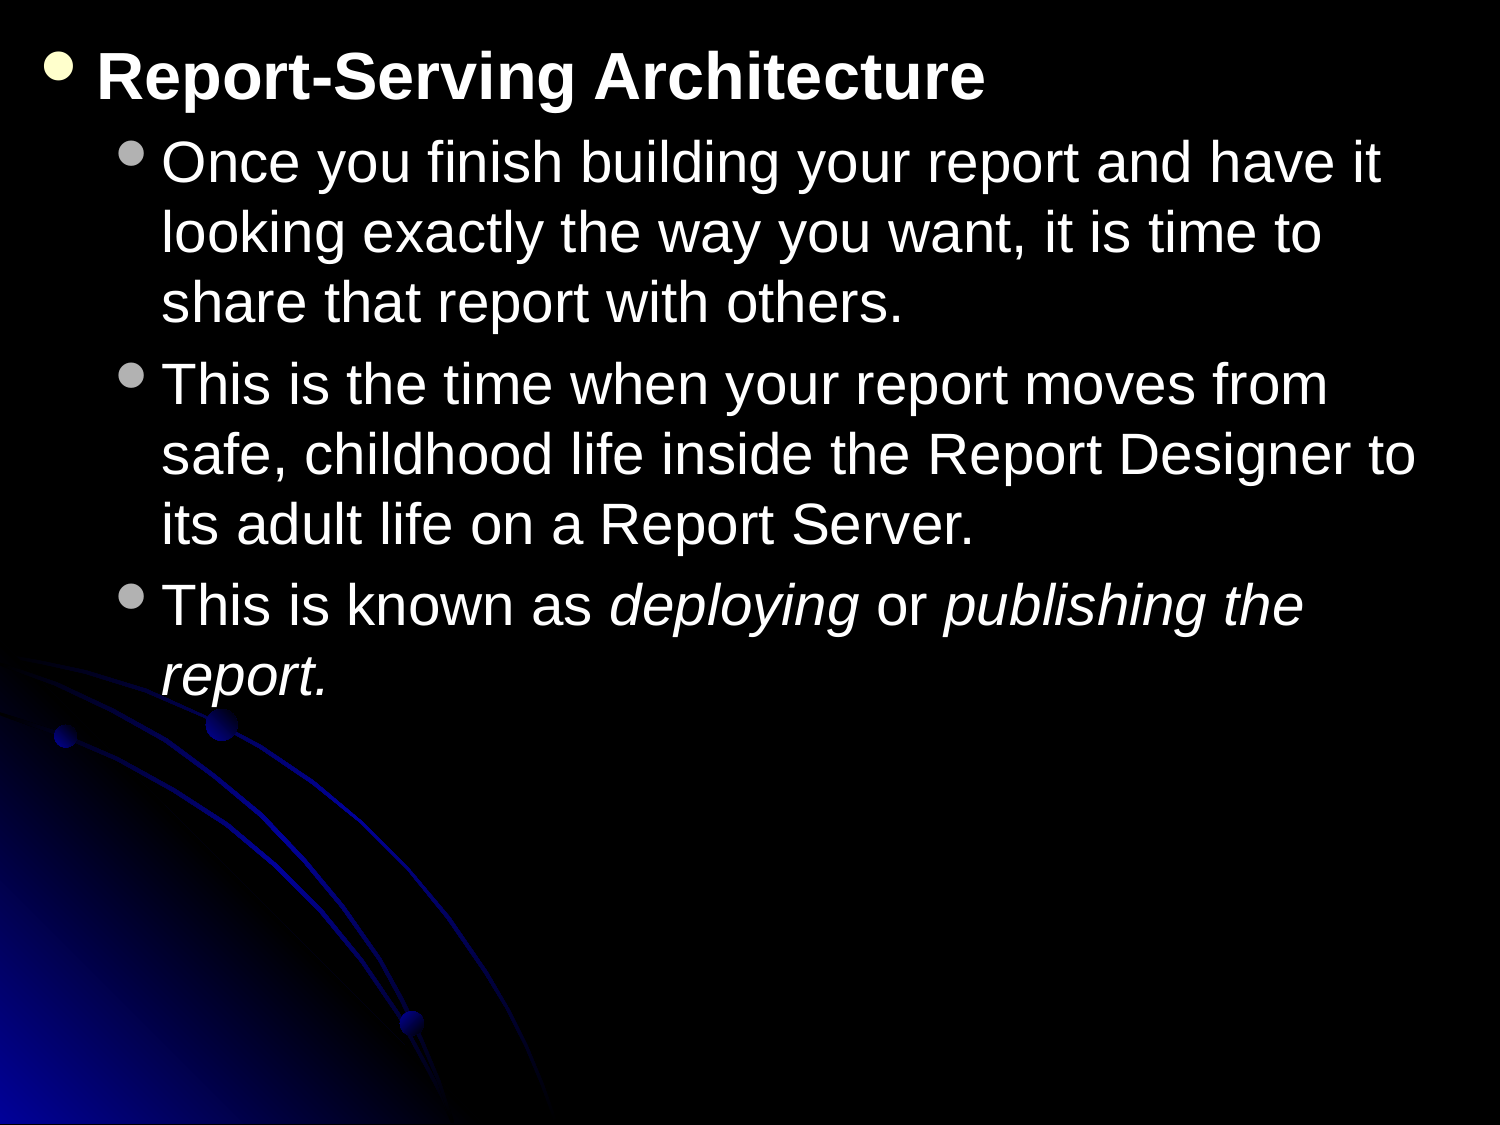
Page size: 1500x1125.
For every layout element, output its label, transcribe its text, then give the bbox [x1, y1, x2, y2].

list Report-Serving Architecture Once you finish building your report and have it looking exactly the way you want, it is time to share that report with others. This is the time when your report moves from safe, childhood life inside the Report Designer to its adult life on a Report Server. This is known as deploying or publishing the report. [24, 24, 1476, 1076]
